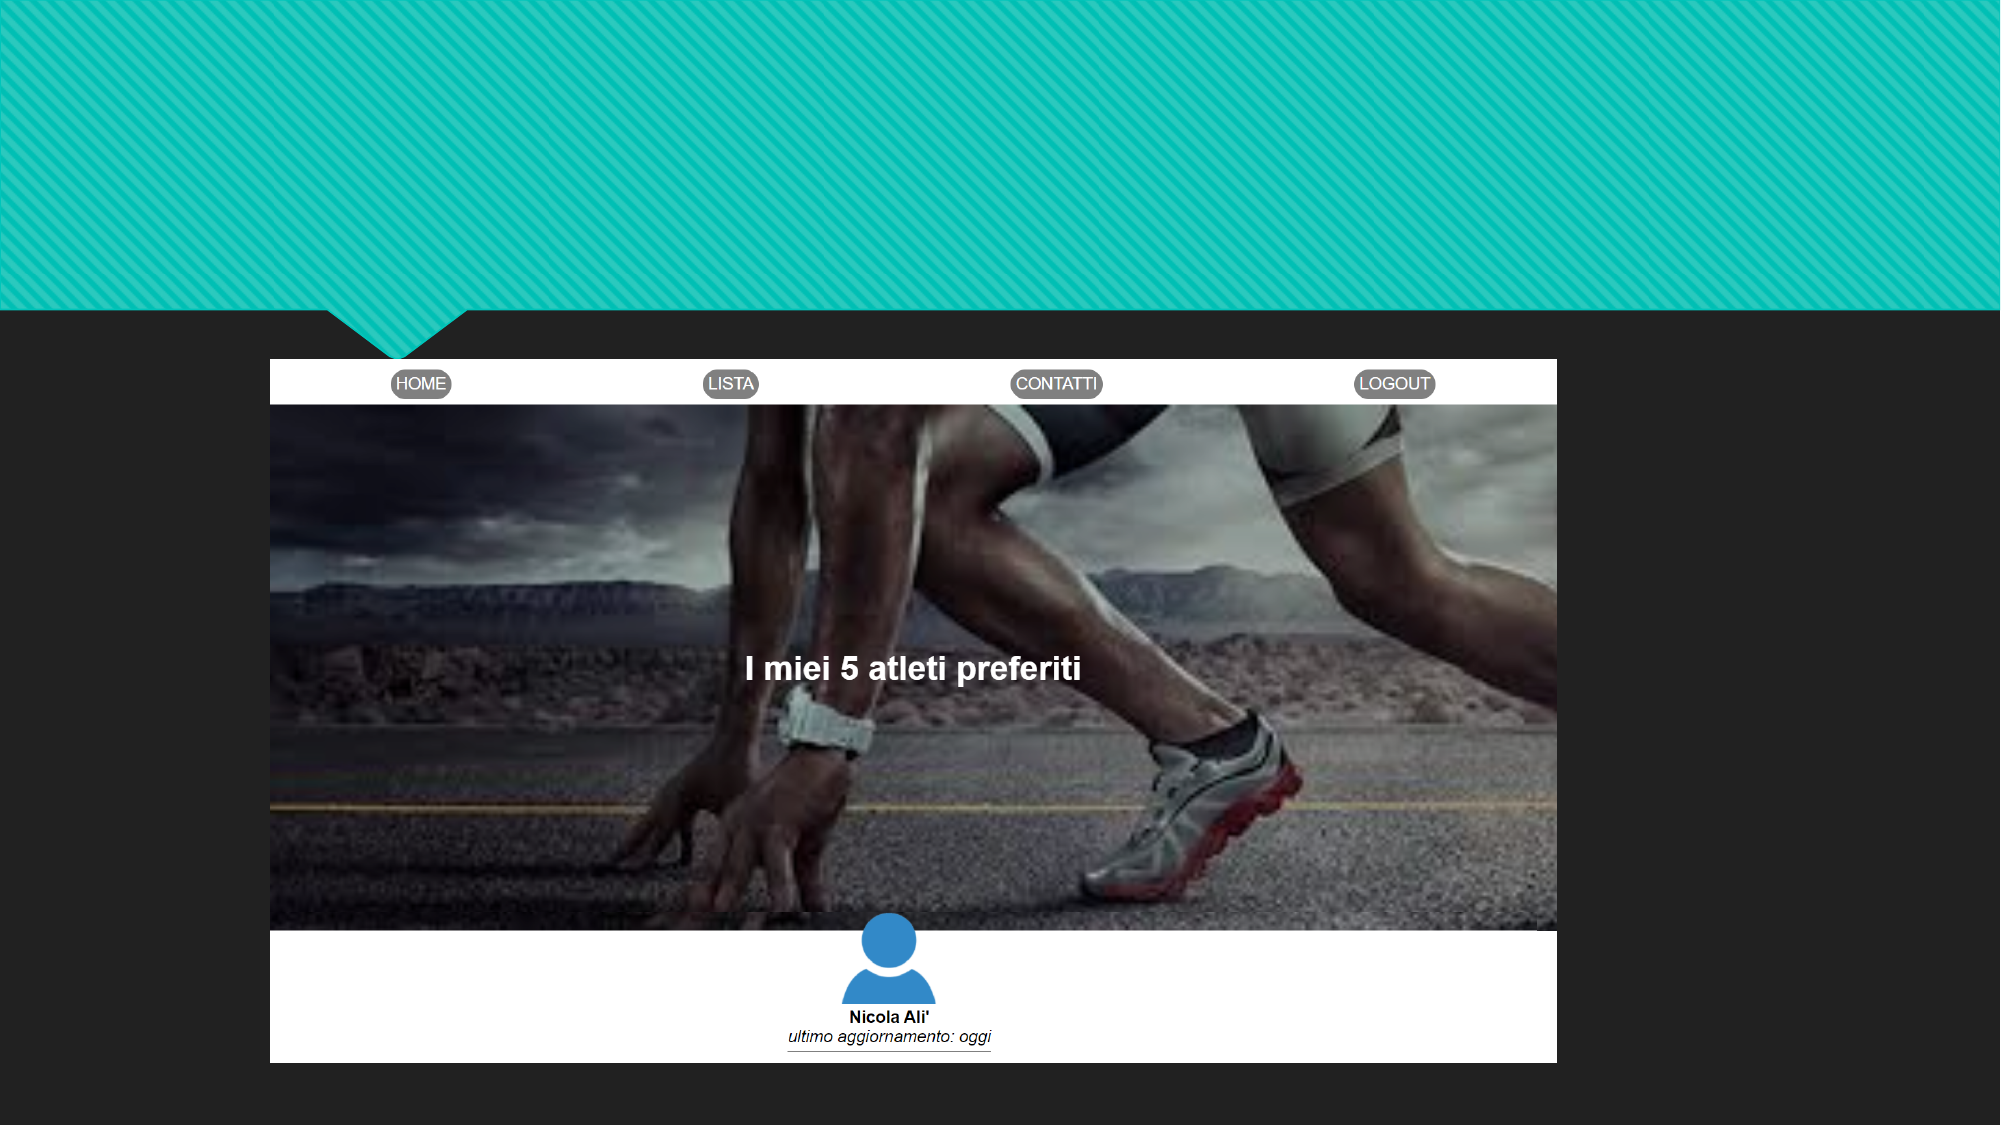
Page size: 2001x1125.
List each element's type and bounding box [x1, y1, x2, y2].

picture [270, 359, 1558, 1063]
